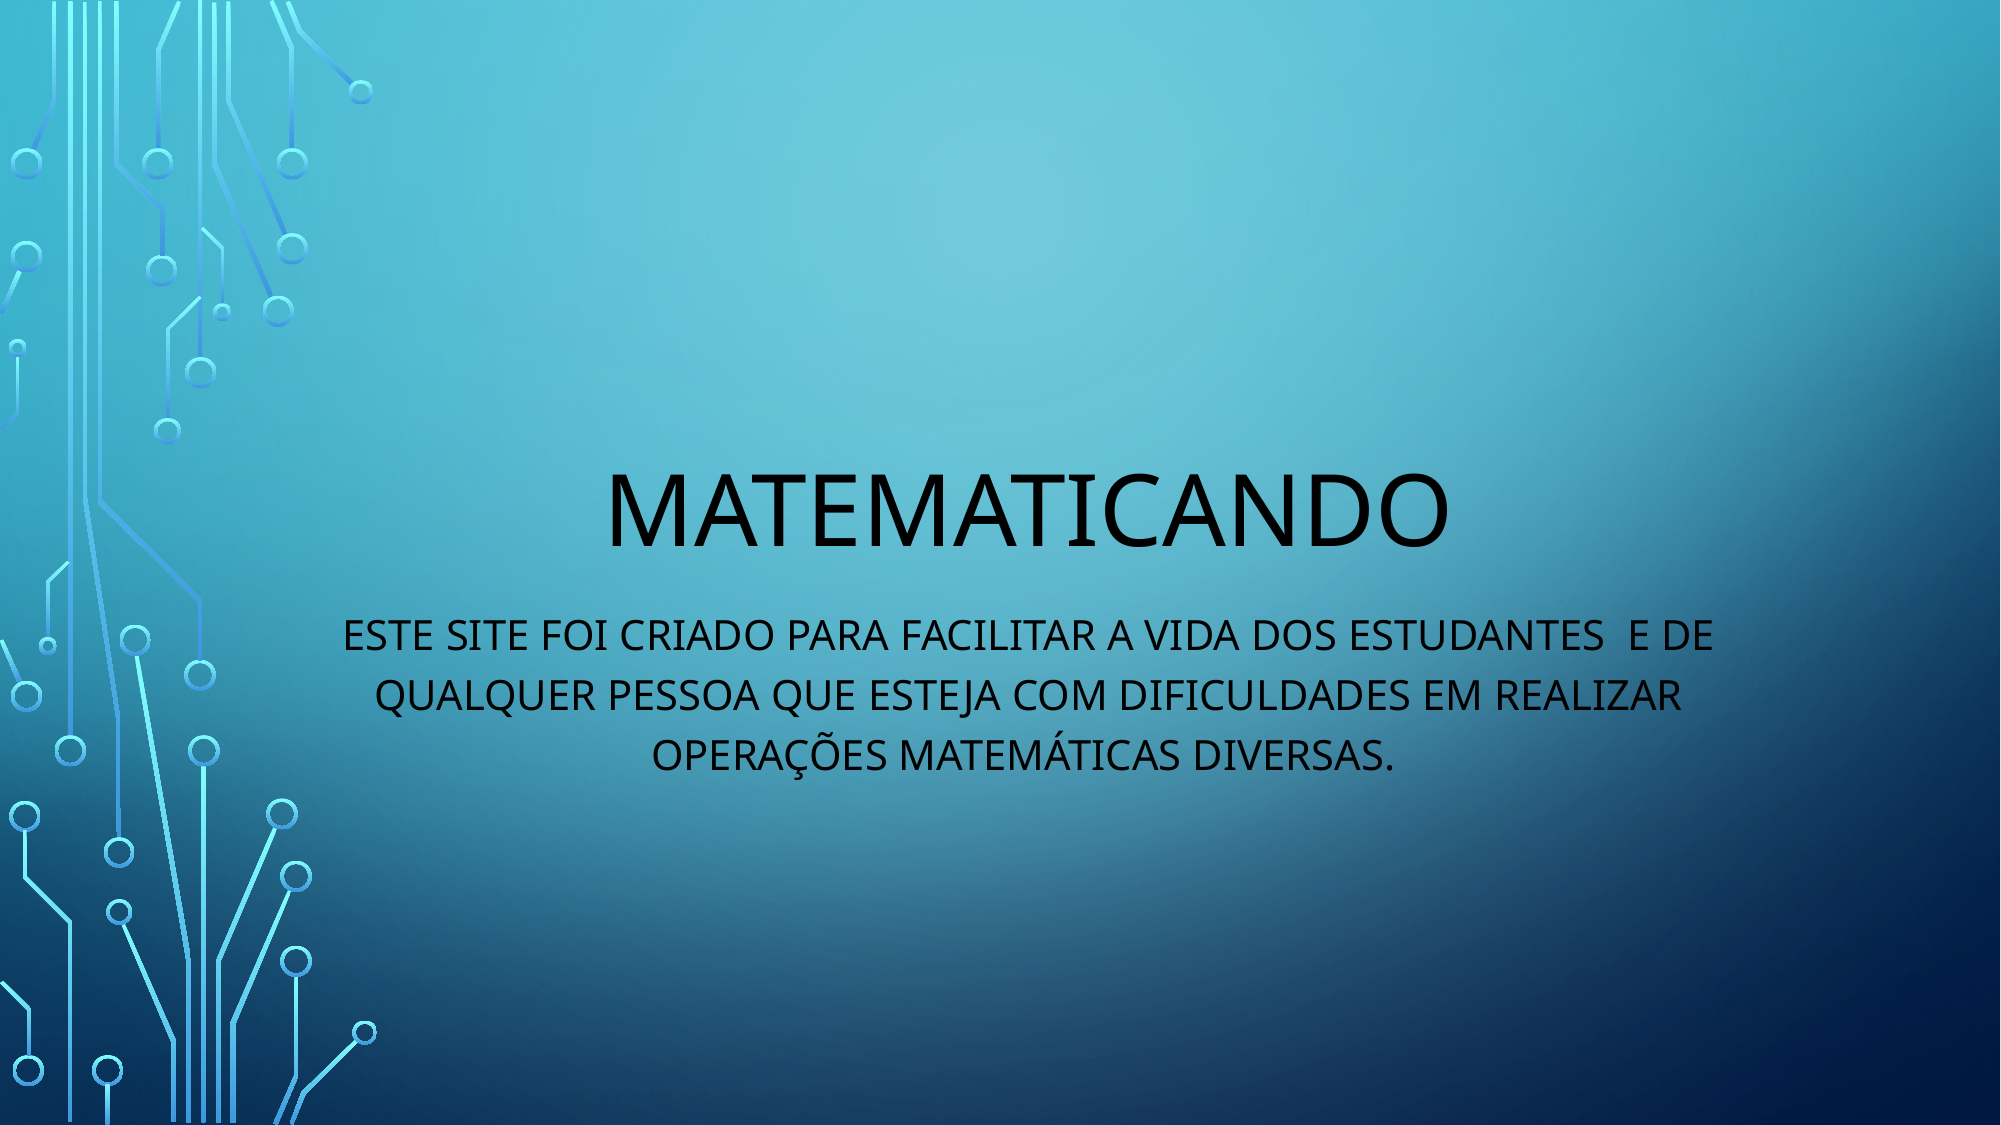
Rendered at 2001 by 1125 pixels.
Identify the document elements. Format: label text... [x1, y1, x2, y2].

subtitle Este site foi CRIADO PARA FACILITAR A VIDA DOS ESTUDANTES E DE QUALQUER PESSOA QUE ESTEJA COM DIFICULDADES EM REALIZAR OPERAÇÕES MATEMÁTICAS DIVERSAS. [307, 590, 1750, 863]
title Matematicando [307, 184, 1750, 576]
